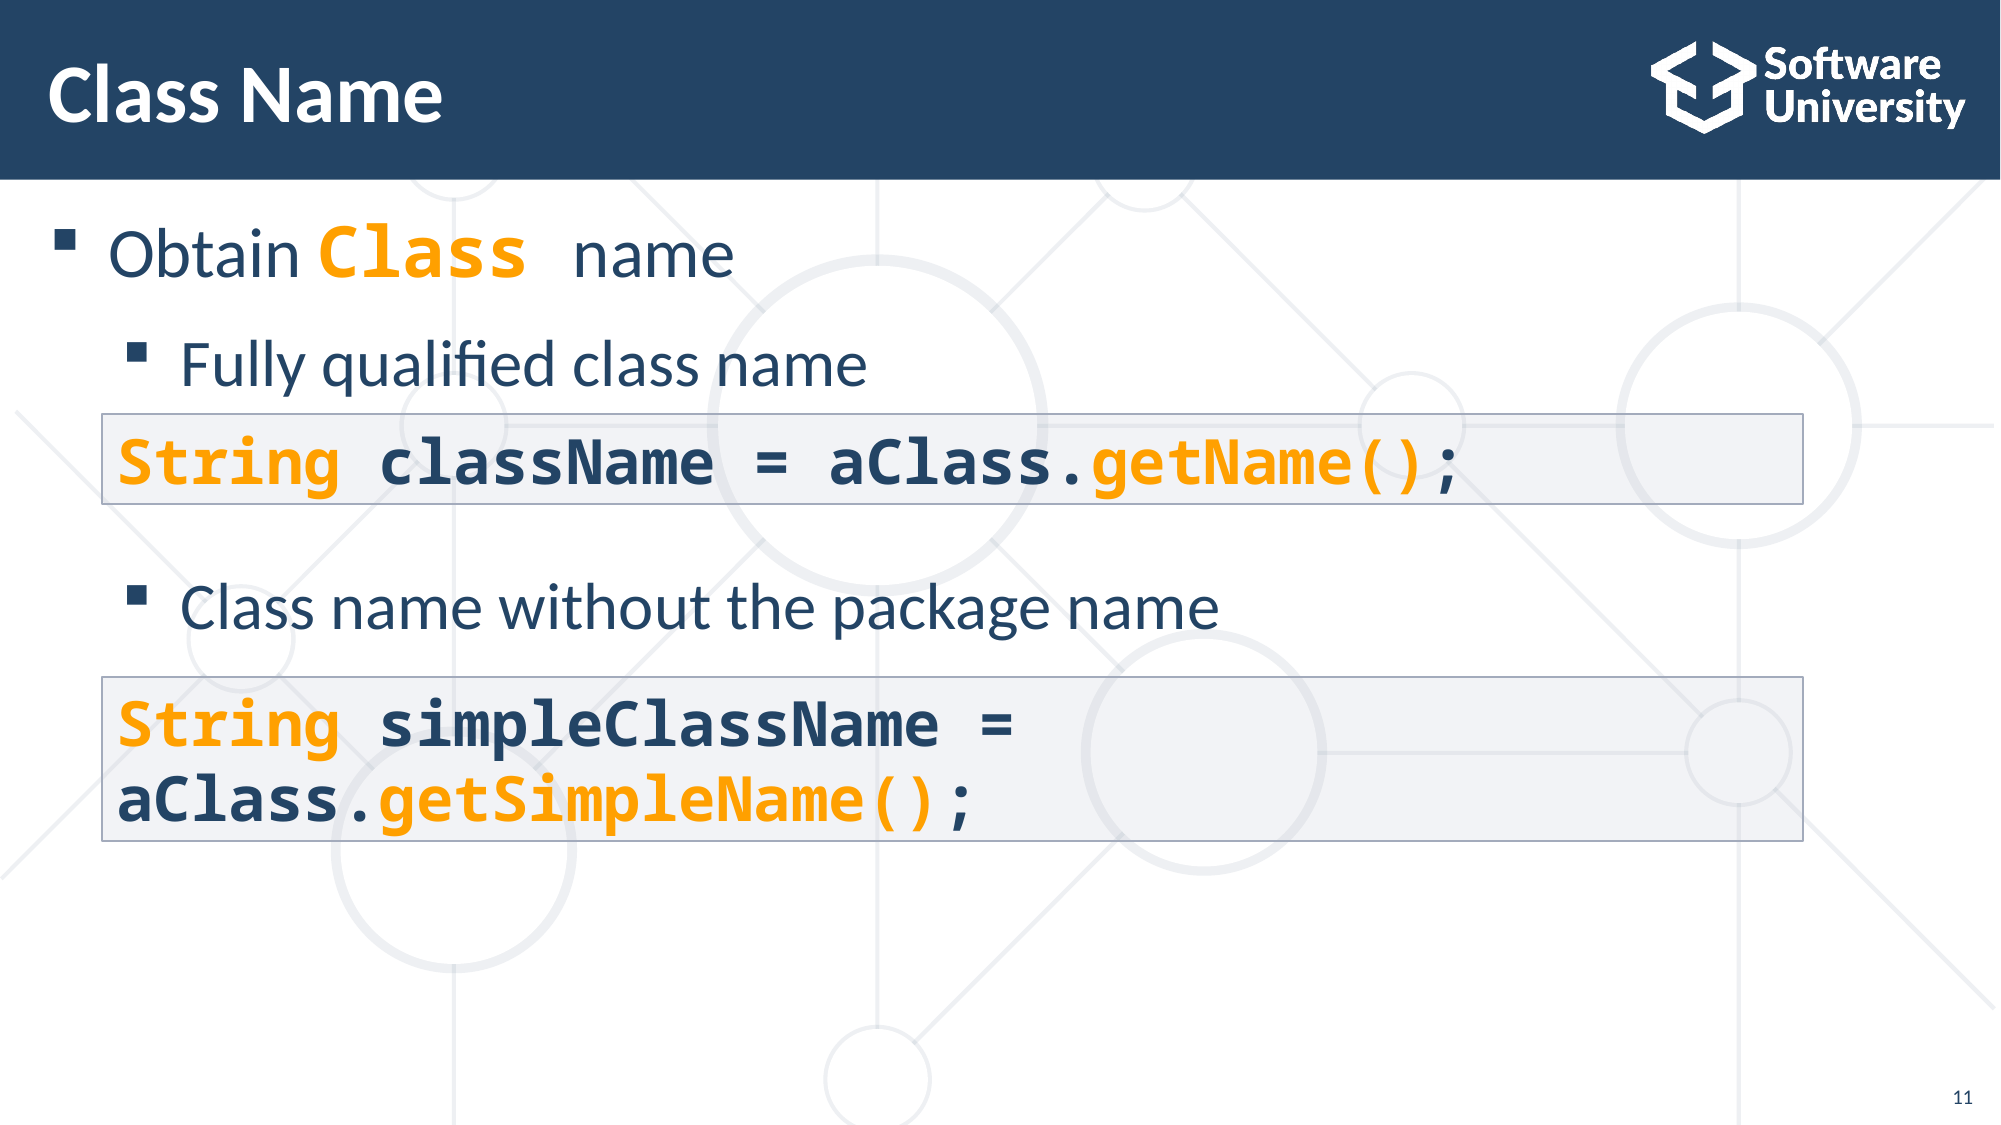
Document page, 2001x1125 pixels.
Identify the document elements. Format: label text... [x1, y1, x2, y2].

slide_number 11 [1927, 1067, 1989, 1117]
picture [1651, 41, 1966, 134]
list Obtain Class name Fully qualified class name Class name without the package name [31, 196, 1970, 1104]
title Class Name [31, 16, 1625, 162]
text_box String simpleClassName = aClass.getSimpleName(); [101, 676, 1803, 842]
text_box String className = aClass.getName(); [101, 414, 1803, 505]
